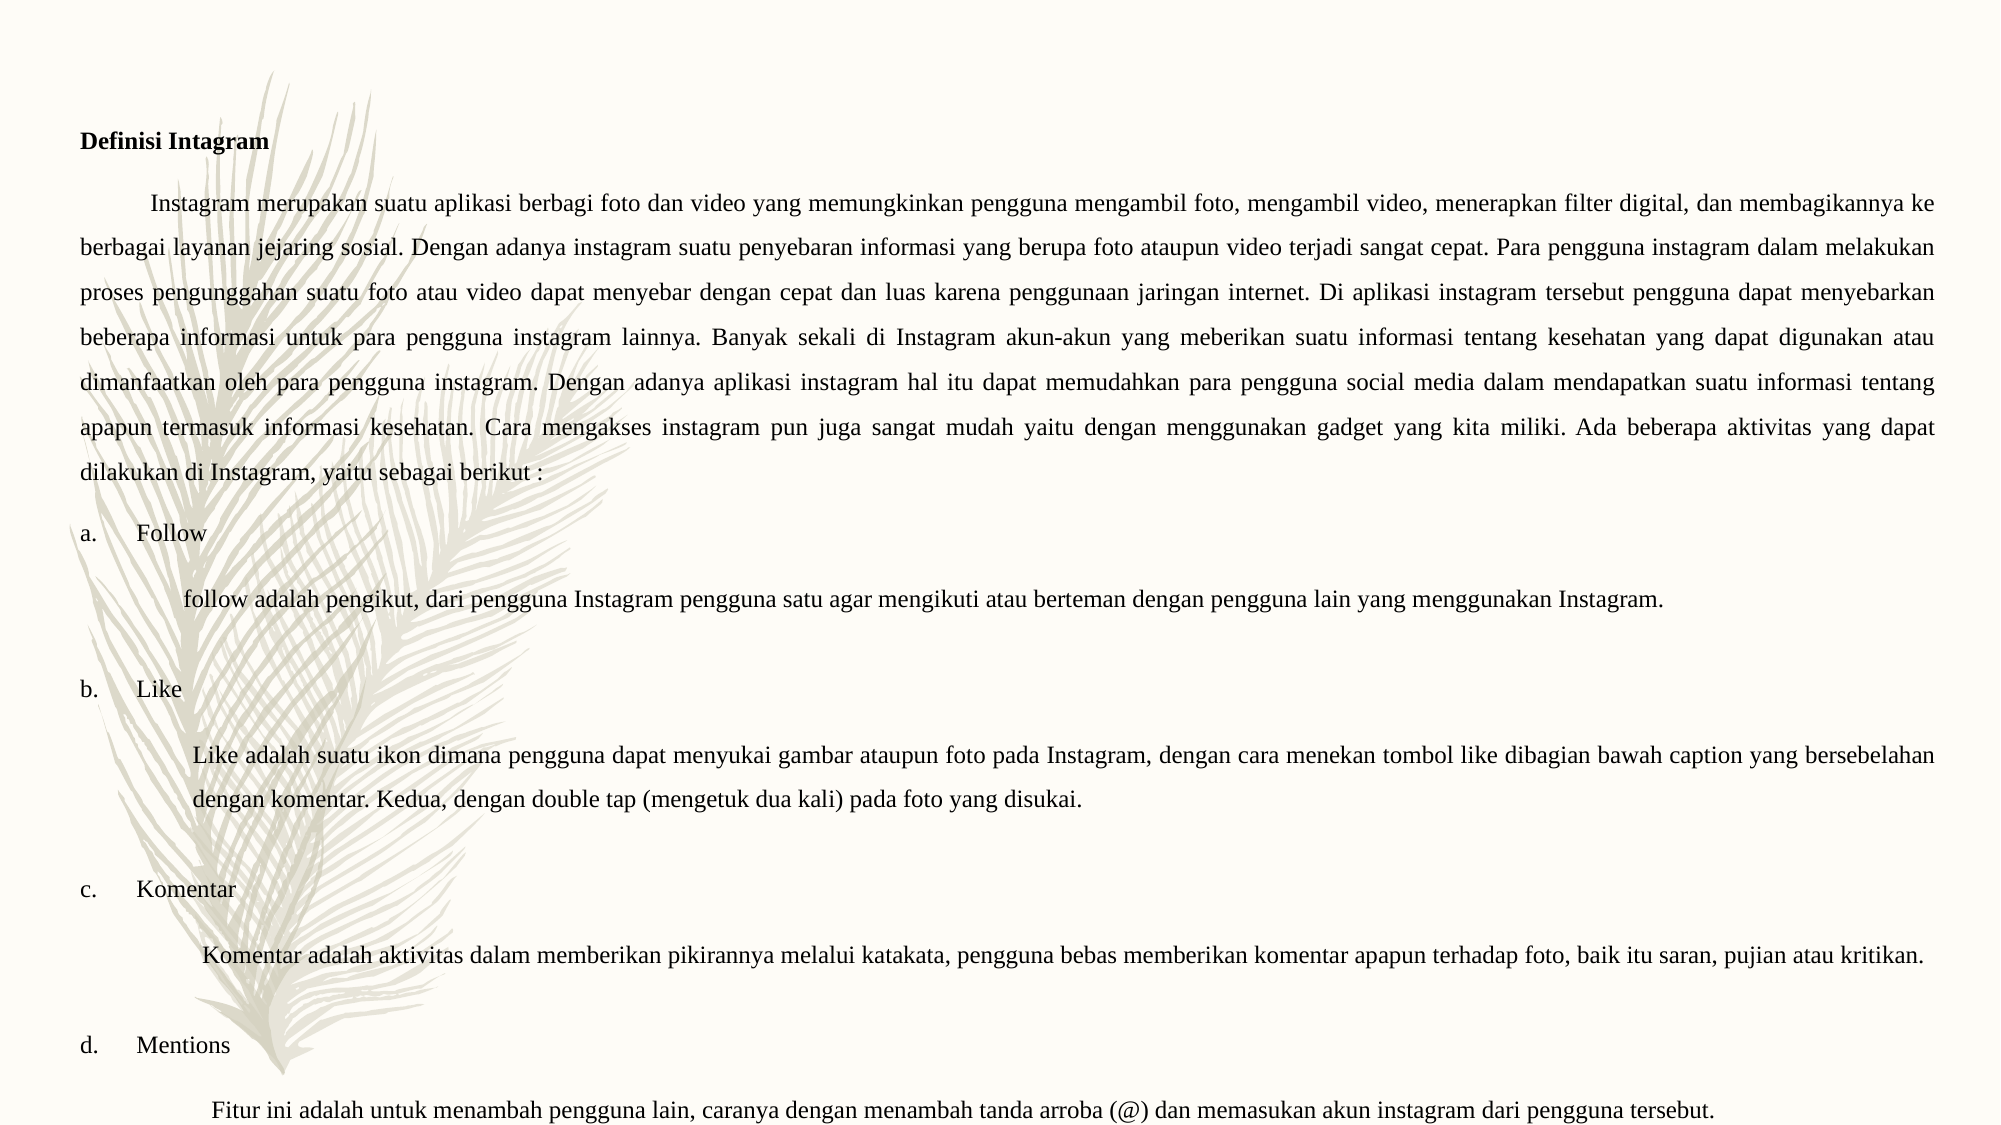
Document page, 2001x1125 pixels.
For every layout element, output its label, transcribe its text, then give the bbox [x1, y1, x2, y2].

text_box Definisi Intagram Instagram merupakan suatu aplikasi berbagi foto dan video yang memungkinkan pengguna mengambil foto, mengambil video, menerapkan filter digital, dan membagikannya ke berbagai layanan jejaring sosial. Dengan adanya instagram suatu penyebaran informasi yang berupa foto ataupun video terjadi sangat cepat. Para pengguna instagram dalam melakukan proses pengunggahan suatu foto atau video dapat menyebar dengan cepat dan luas karena penggunaan jaringan internet. Di aplikasi instagram tersebut pengguna dapat menyebarkan beberapa informasi untuk para pengguna instagram lainnya. Banyak sekali di Instagram akun-akun yang meberikan suatu informasi tentang kesehatan yang dapat digunakan atau dimanfaatkan oleh para pengguna instagram. Dengan adanya aplikasi instagram hal itu dapat memudahkan para pengguna social media dalam mendapatkan suatu informasi tentang apapun termasuk informasi kesehatan. Cara mengakses instagram pun juga sangat mudah yaitu dengan menggunakan gadget yang kita miliki. Ada beberapa aktivitas yang dapat dilakukan di Instagram, yaitu sebagai berikut : Follow follow adalah pengikut, dari pengguna Instagram pengguna satu agar mengikuti atau berteman dengan pengguna lain yang menggunakan Instagram. Like Like adalah suatu ikon dimana pengguna dapat menyukai gambar ataupun foto pada Instagram, dengan cara menekan tombol like dibagian bawah caption yang bersebelahan dengan komentar. Kedua, dengan double tap (mengetuk dua kali) pada foto yang disukai. Komentar Komentar adalah aktivitas dalam memberikan pikirannya melalui katakata, pengguna bebas memberikan komentar apapun terhadap foto, baik itu saran, pujian atau kritikan. Mentions Fitur ini adalah untuk menambah pengguna lain, caranya dengan menambah tanda arroba (@) dan memasukan akun instagram dari pengguna tersebut. [65, 102, 1953, 1125]
